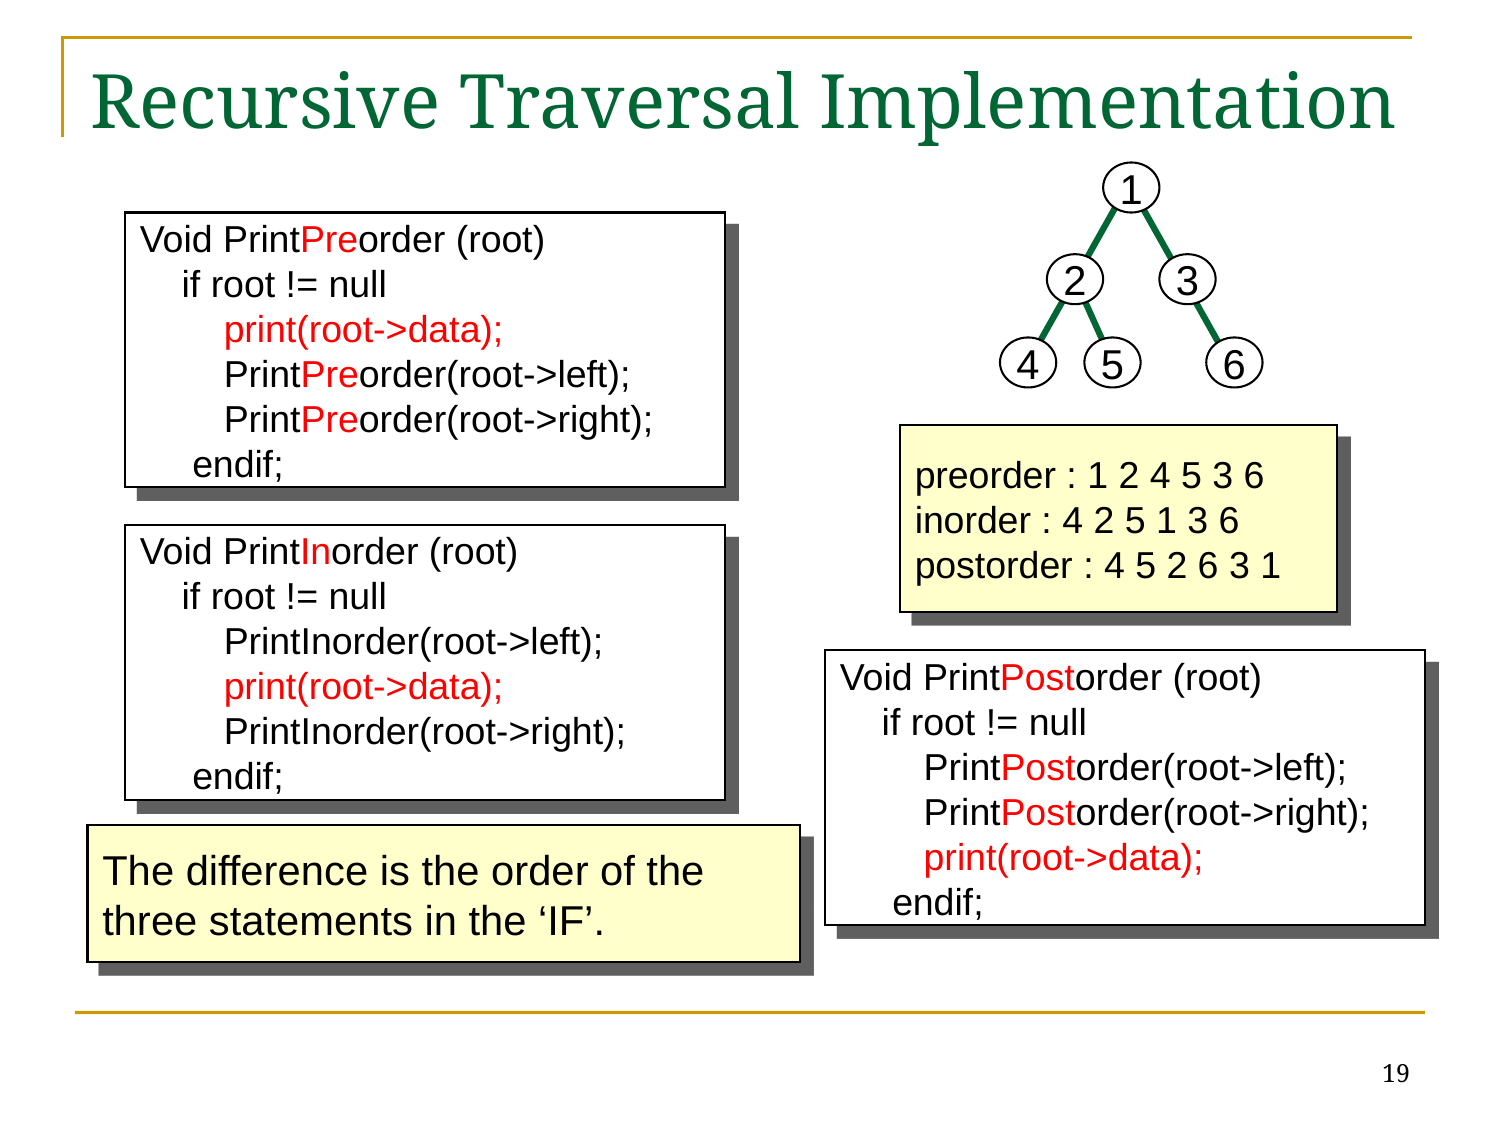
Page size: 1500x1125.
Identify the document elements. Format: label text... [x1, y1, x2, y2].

text_box The difference is the order of the three statements in the ‘IF’. [87, 824, 800, 963]
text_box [999, 162, 1263, 388]
title Recursive Traversal Implementation [74, 45, 1426, 163]
text_box Void PrintPostorder (root) if root != null PrintPostorder(root->left); PrintPostorder(root->right); print(root->data); endif; [824, 650, 1425, 925]
slide_number 19 [1074, 1023, 1426, 1100]
text_box preorder : 1 2 4 5 3 6 inorder : 4 2 5 1 3 6 postorder : 4 5 2 6 3 1 [899, 425, 1338, 613]
text_box Void PrintInorder (root) if root != null PrintInorder(root->left); print(root->data); PrintInorder(root->right); endif; [124, 525, 725, 800]
text_box Void PrintPreorder (root) if root != null print(root->data); PrintPreorder(root->left); PrintPreorder(root->right); endif; [124, 212, 725, 488]
